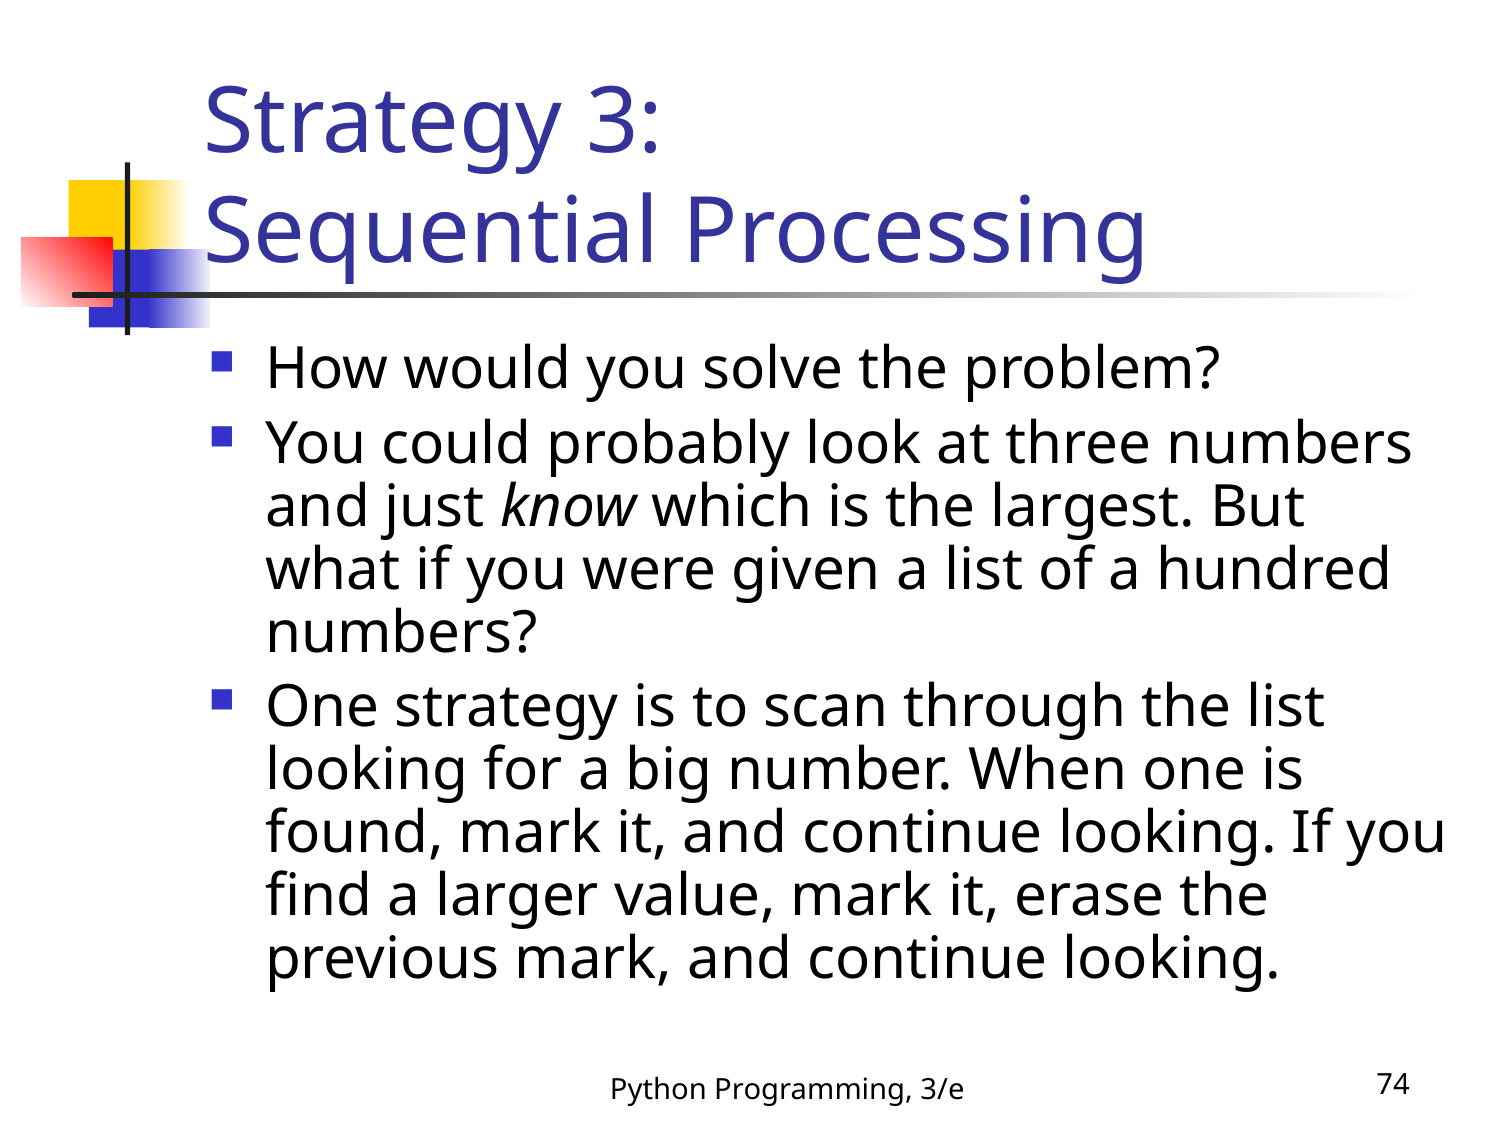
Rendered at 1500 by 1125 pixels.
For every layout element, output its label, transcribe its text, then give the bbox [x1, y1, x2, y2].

list How would you solve the problem? You could probably look at three numbers and just know which is the largest. But what if you were given a list of a hundred numbers? One strategy is to scan through the list looking for a big number. When one is found, mark it, and continue looking. If you find a larger value, mark it, erase the previous mark, and continue looking. [193, 331, 1469, 1006]
title Strategy 3: Sequential Processing [188, 101, 1468, 289]
footer Python Programming, 3/e [549, 1037, 1026, 1113]
slide_number 74 [1112, 1037, 1426, 1113]
